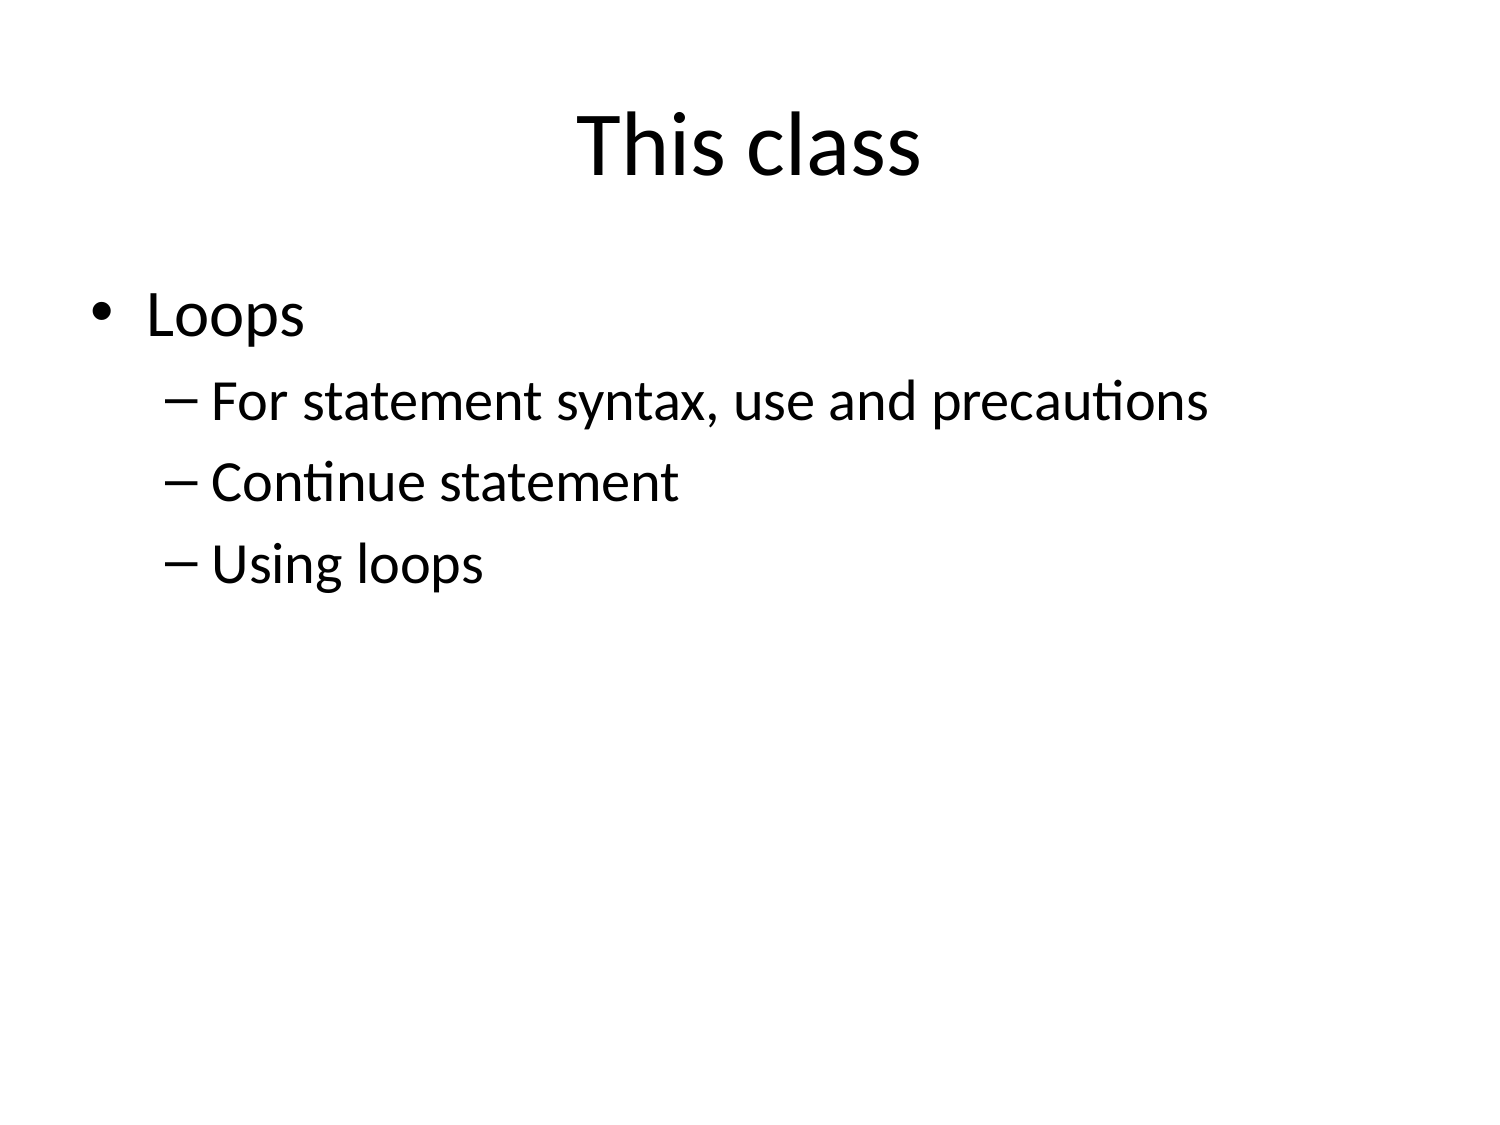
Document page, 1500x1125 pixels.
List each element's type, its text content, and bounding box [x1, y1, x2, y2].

list Loops For statement syntax, use and precautions Continue statement Using loops [75, 262, 1425, 1005]
title This class [75, 45, 1425, 233]
